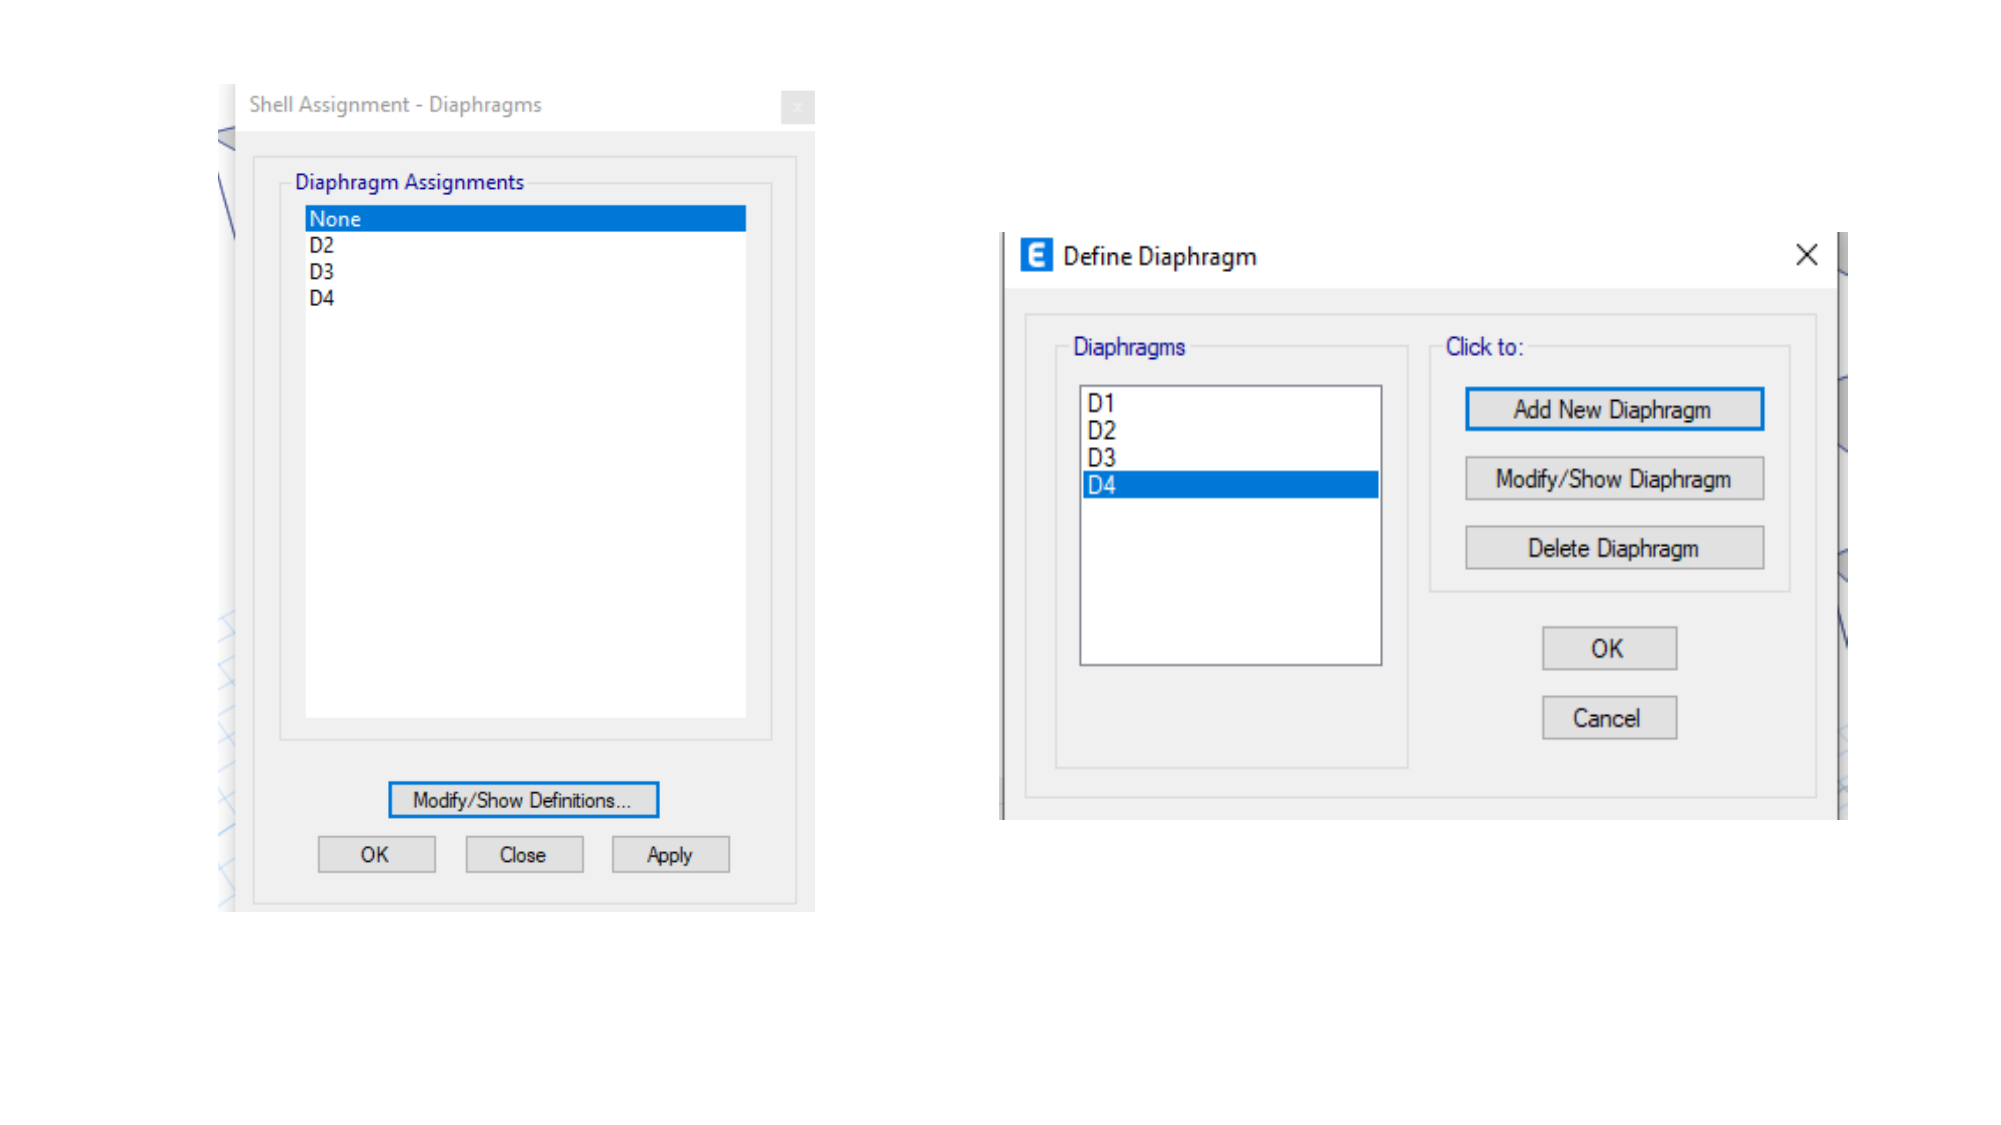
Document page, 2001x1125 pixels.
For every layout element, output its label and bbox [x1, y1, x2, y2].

picture [999, 232, 1848, 820]
picture [218, 84, 815, 912]
